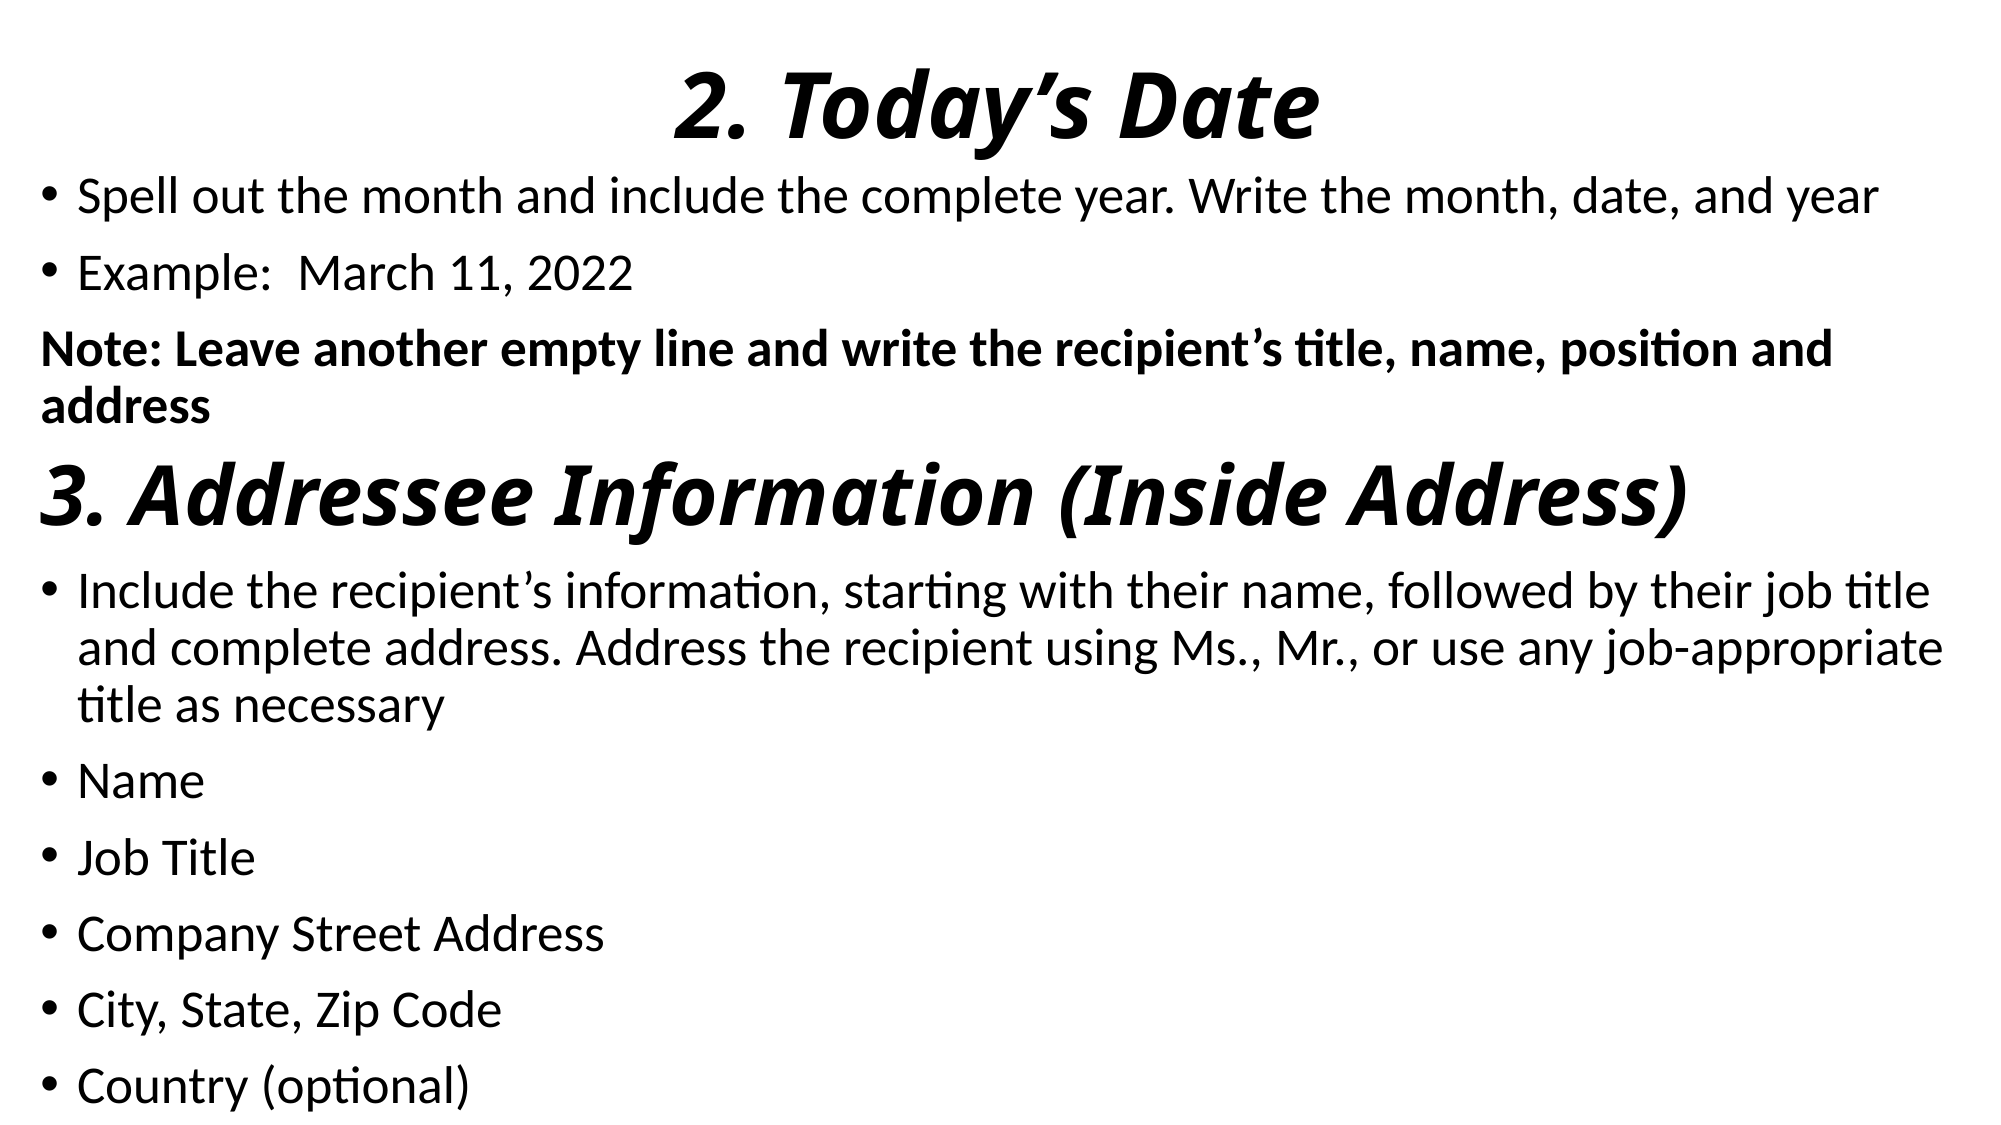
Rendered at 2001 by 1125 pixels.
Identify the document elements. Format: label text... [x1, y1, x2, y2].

title 2. Today’s Date [137, 0, 1863, 160]
list Spell out the month and include the complete year. Write the month, date, and year Example: March 11, 2022 Note: Leave another empty line and write the recipient’s title, name, position and address 3. Addressee Information (Inside Address) Include the recipient’s information, starting with their name, followed by their job title and complete address. Address the recipient using Ms., Mr., or use any job-appropriate title as necessary Name Job Title Company Street Address City, State, Zip Code Country (optional) [25, 160, 2000, 1125]
